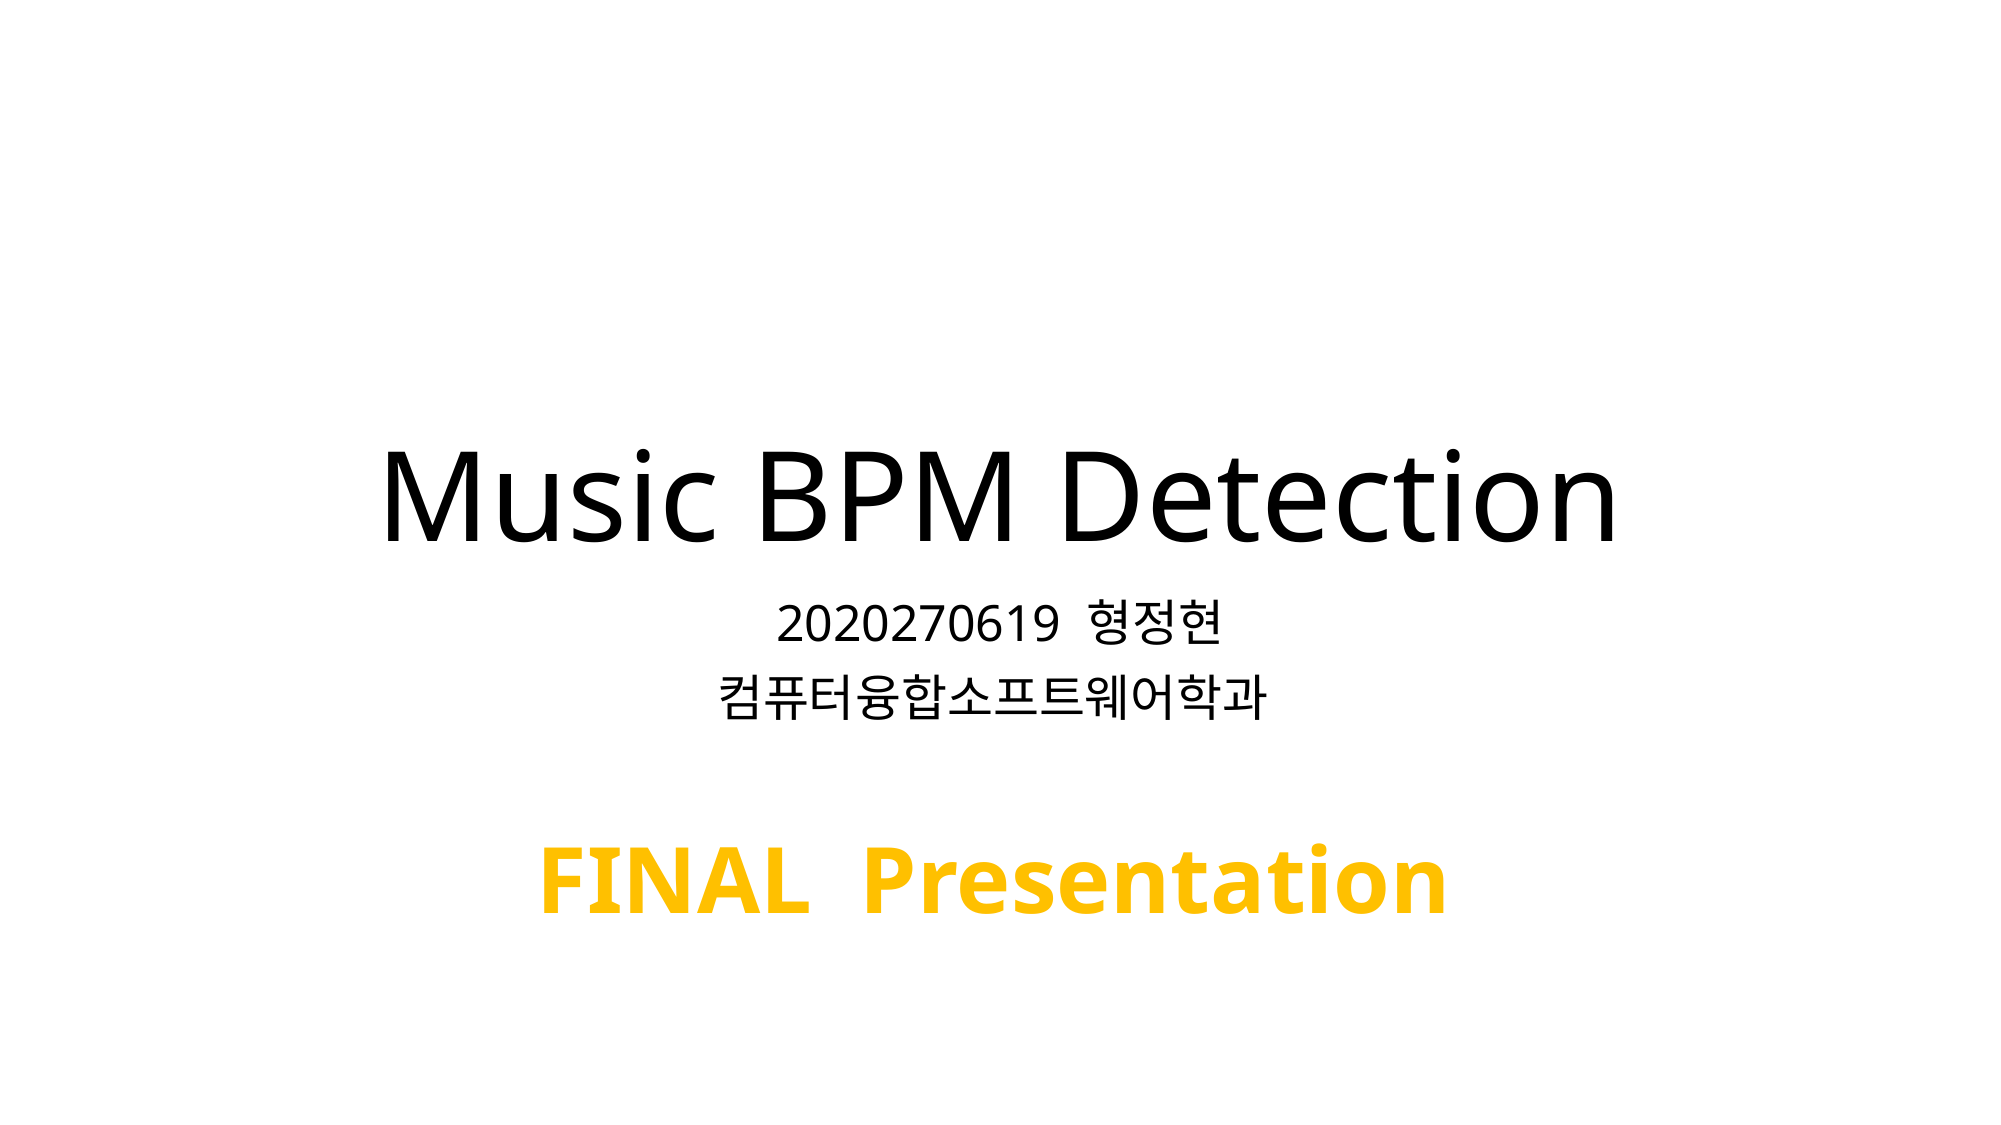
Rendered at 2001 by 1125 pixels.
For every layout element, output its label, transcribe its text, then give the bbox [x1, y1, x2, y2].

subtitle 2020270619 형정현 컴퓨터융합소프트웨어학과 [249, 590, 1750, 863]
title Music BPM Detection [249, 184, 1750, 576]
text_box FINAL Presentation [522, 814, 1478, 940]
